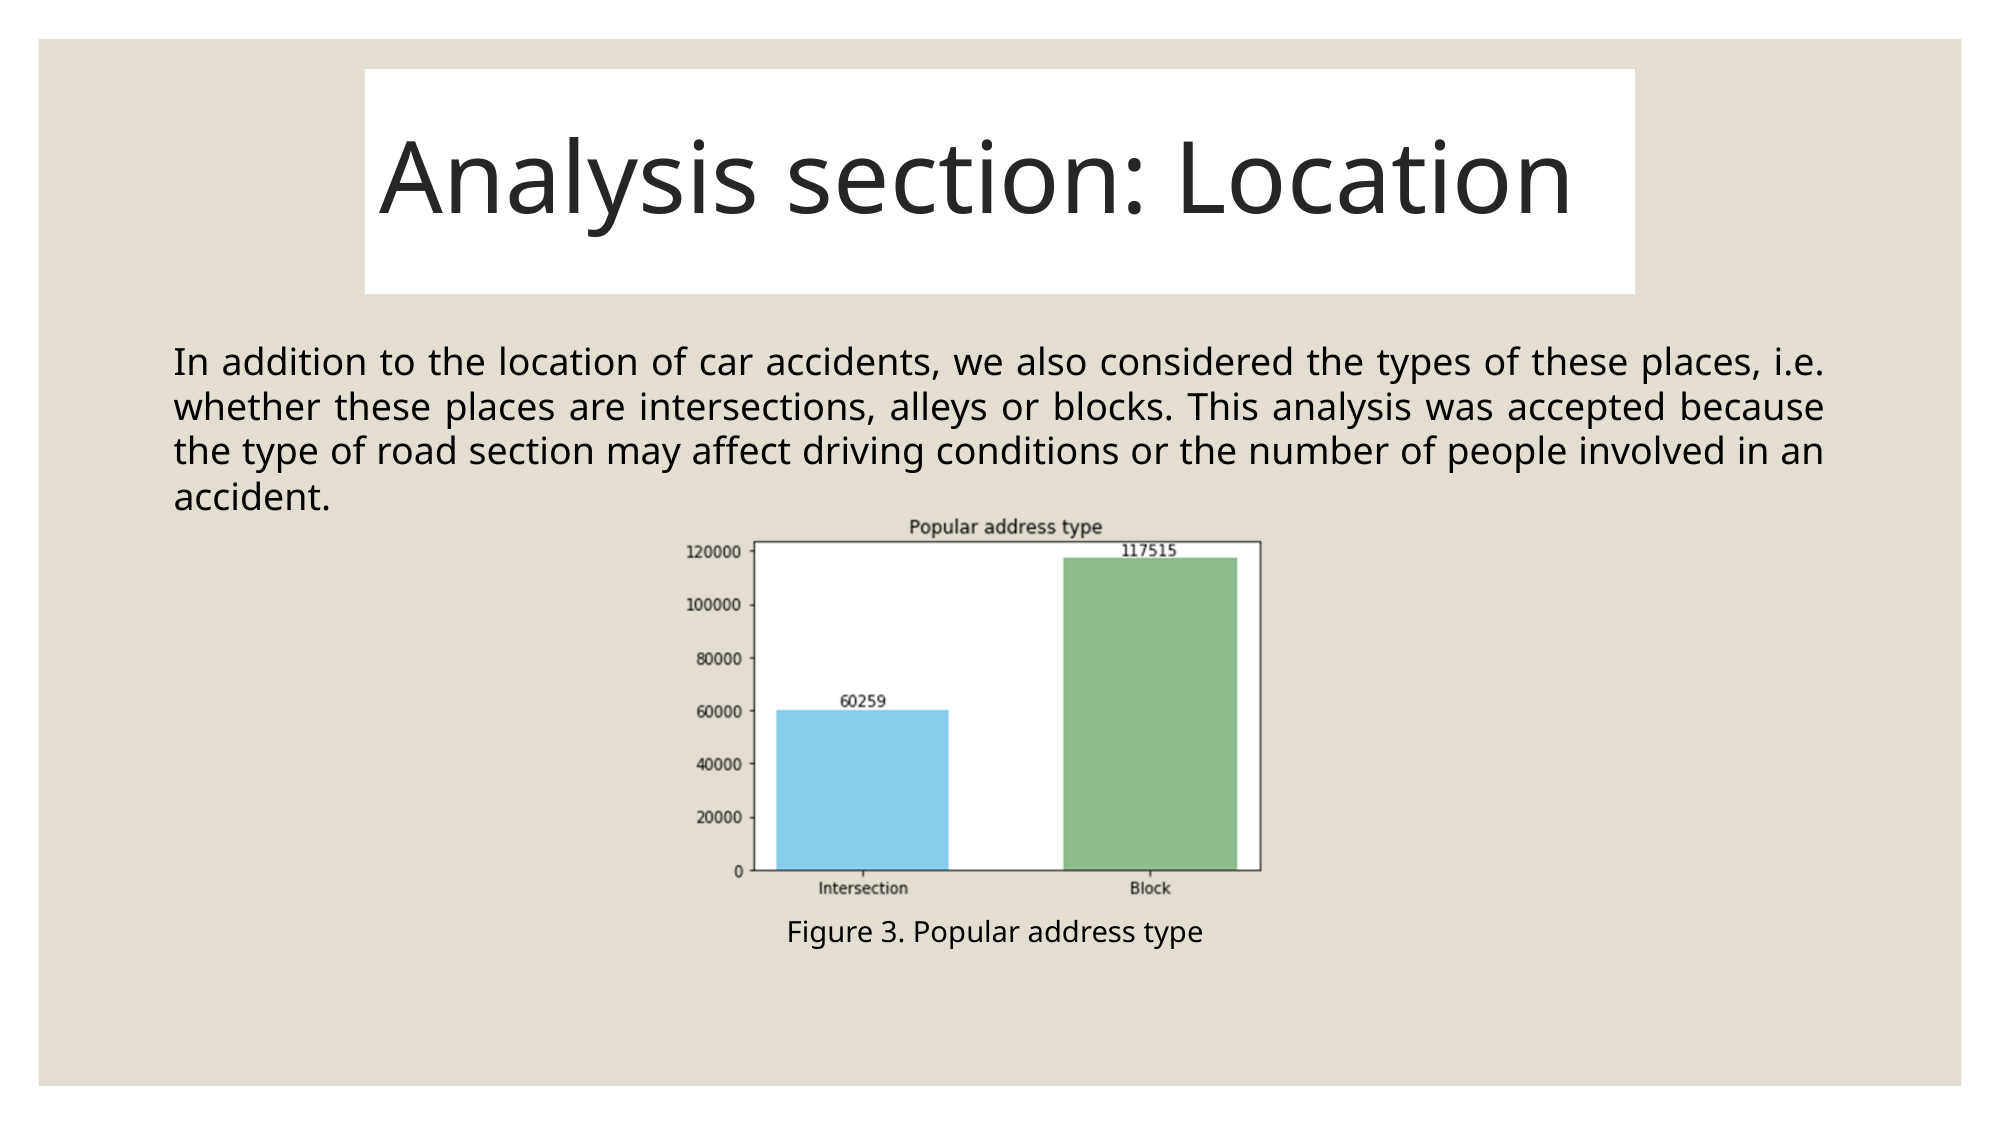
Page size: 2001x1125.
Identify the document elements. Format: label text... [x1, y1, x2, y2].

text_box In addition to the location of car accidents, we also considered the types of these places, i.e. whether these places are intersections, alleys or blocks. This analysis was accepted because the type of road section may affect driving conditions or the number of people involved in an accident. [158, 330, 1842, 525]
text_box Figure 3. Popular address type [771, 914, 1228, 956]
picture [654, 508, 1275, 906]
text_box Analysis section: Location [364, 68, 1635, 294]
